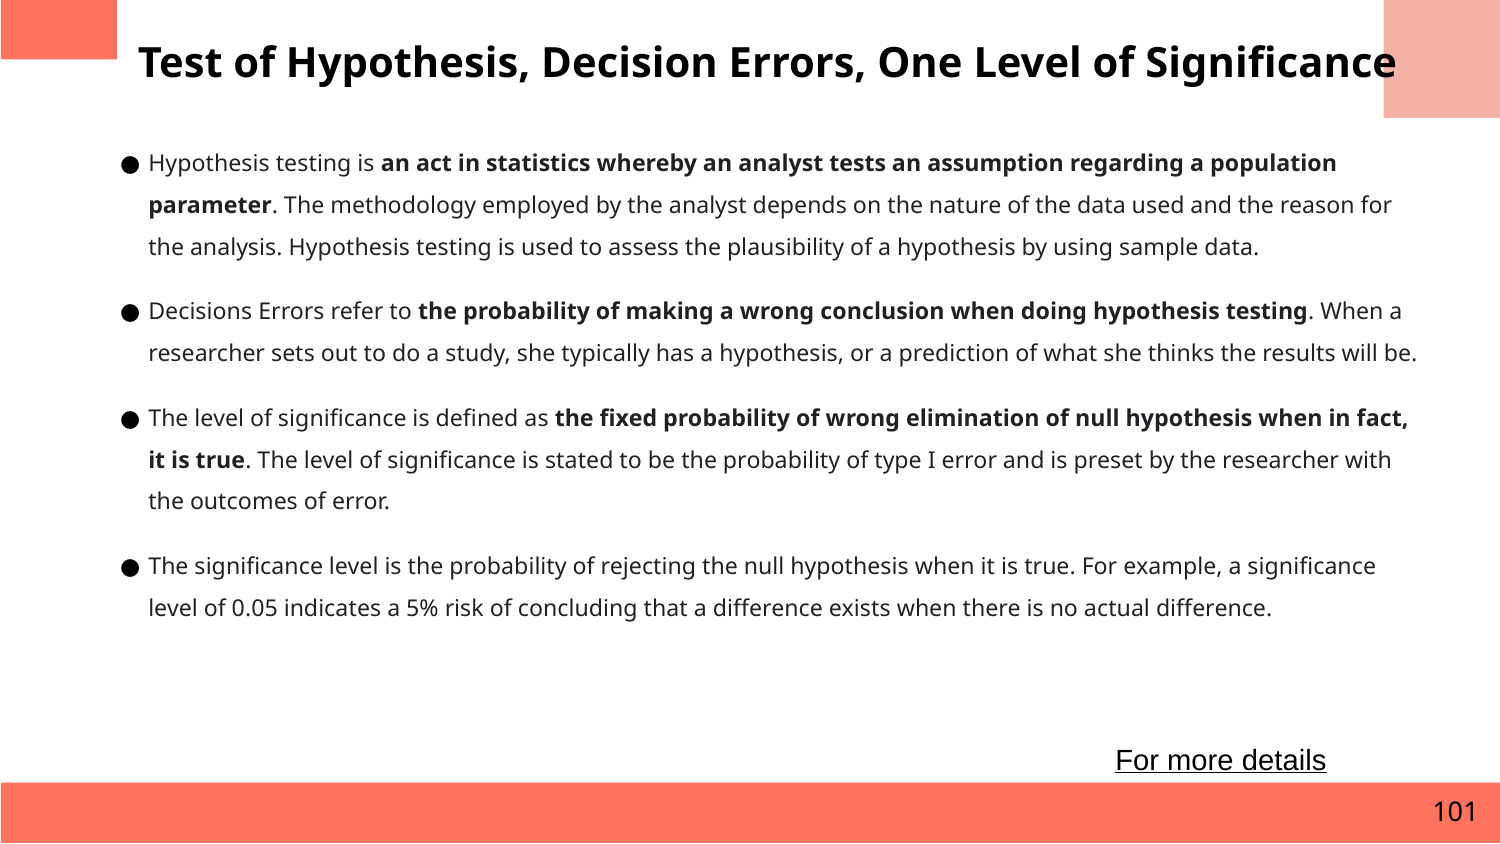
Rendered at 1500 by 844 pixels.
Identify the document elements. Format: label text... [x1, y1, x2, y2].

list Hypothesis testing is an act in statistics whereby an analyst tests an assumption regarding a population parameter. The methodology employed by the analyst depends on the nature of the data used and the reason for the analysis. Hypothesis testing is used to assess the plausibility of a hypothesis by using sample data. Decisions Errors refer to the probability of making a wrong conclusion when doing hypothesis testing. When a researcher sets out to do a study, she typically has a hypothesis, or a prediction of what she thinks the results will be. The level of significance is defined as the fixed probability of wrong elimination of null hypothesis when in fact, it is true. The level of significance is stated to be the probability of type I error and is preset by the researcher with the outcomes of error. The significance level is the probability of rejecting the null hypothesis when it is true. For example, a significance level of 0.05 indicates a 5% risk of concluding that a difference exists when there is no actual difference. [105, 119, 1446, 700]
title Test of Hypothesis, Decision Errors, One Level of Significance [122, 20, 1428, 94]
slide_number 101 [1403, 779, 1494, 844]
text_box For more details [1100, 725, 1428, 791]
